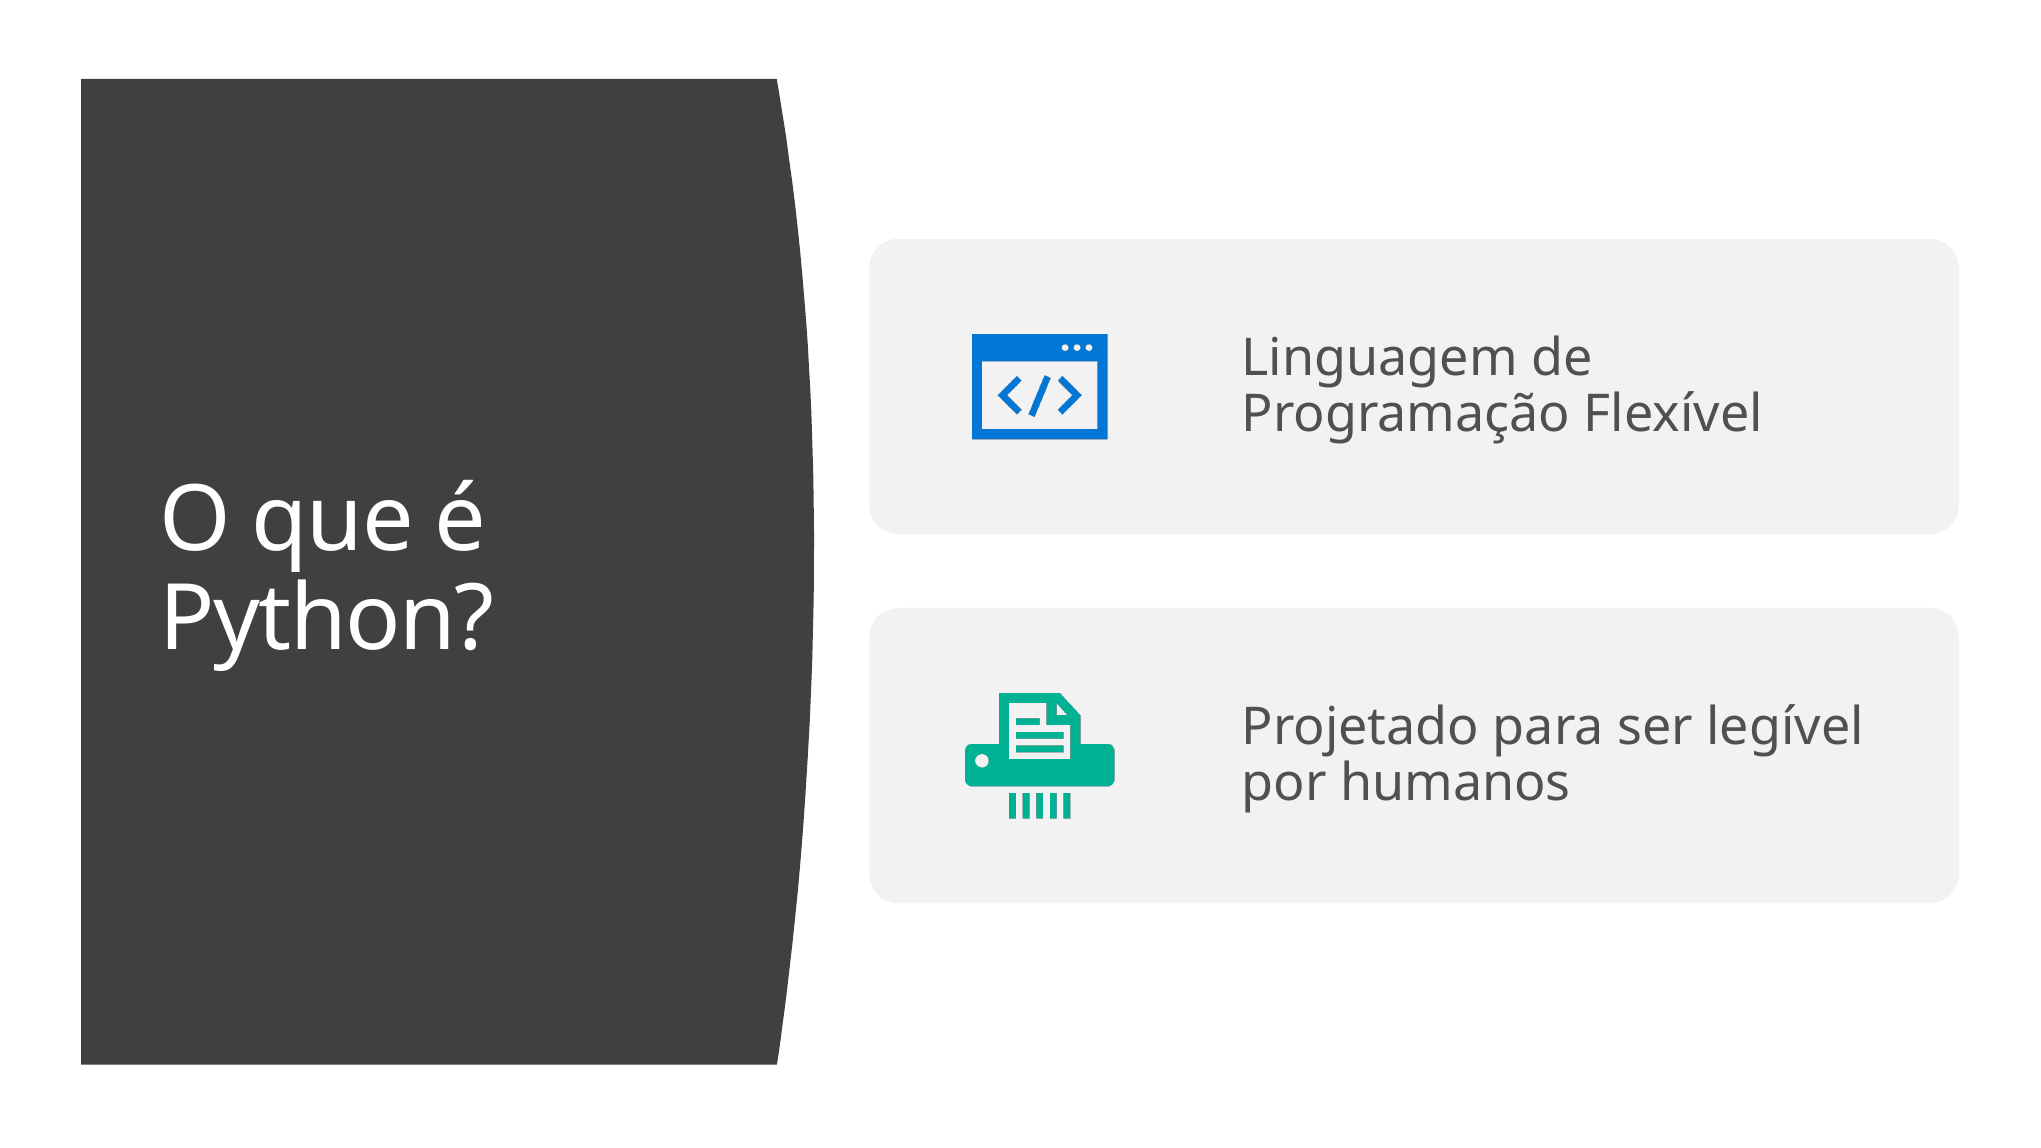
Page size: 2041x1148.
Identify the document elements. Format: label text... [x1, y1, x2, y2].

title O que é Python? [144, 169, 716, 972]
text_box [80, 77, 815, 1066]
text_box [868, 78, 1960, 1064]
